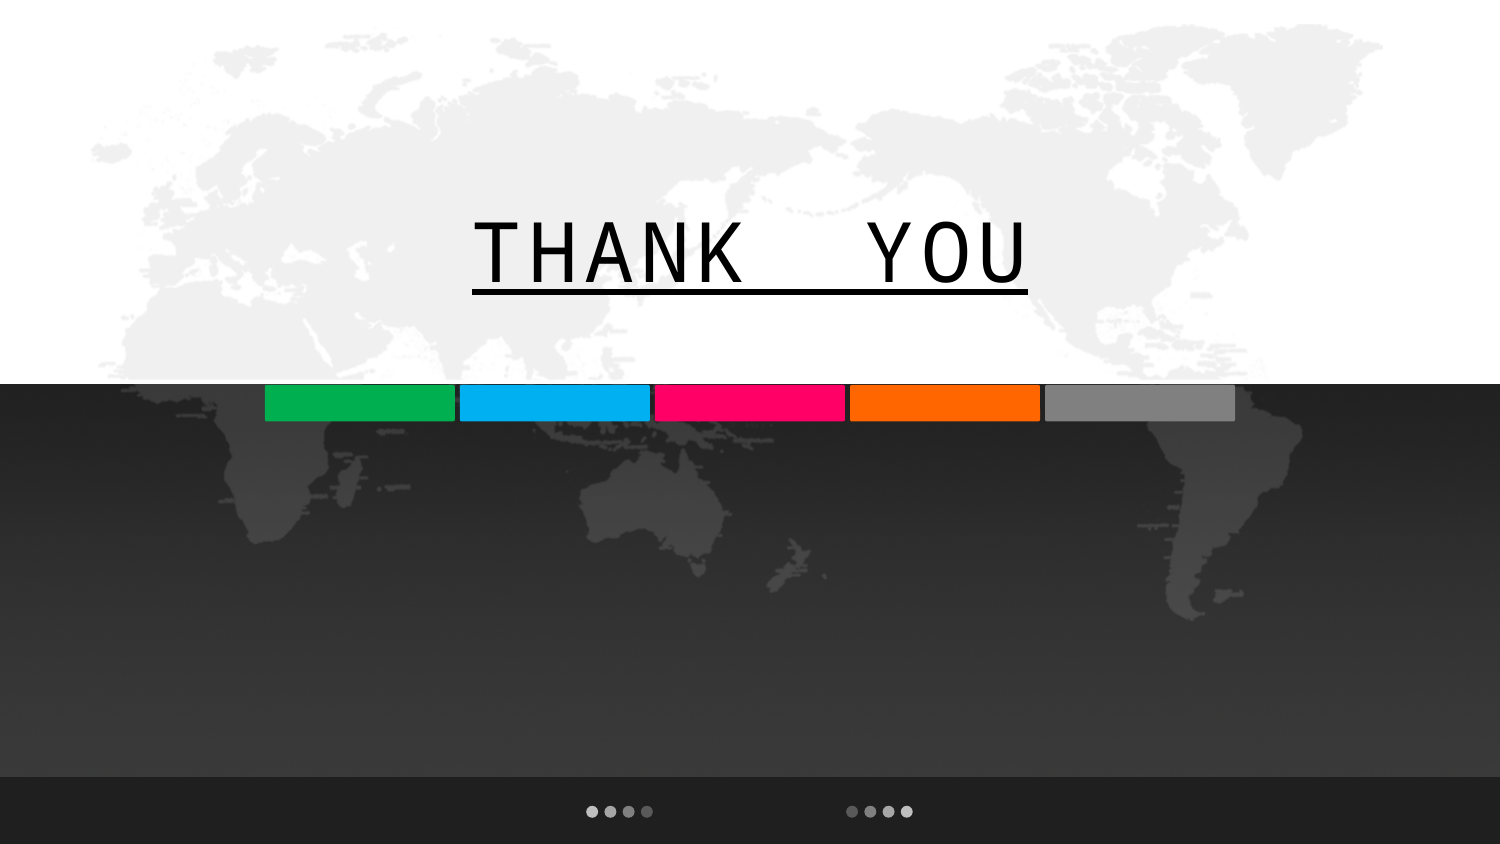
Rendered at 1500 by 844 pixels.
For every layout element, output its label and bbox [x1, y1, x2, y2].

text_box [586, 805, 913, 818]
picture [0, 0, 1500, 844]
